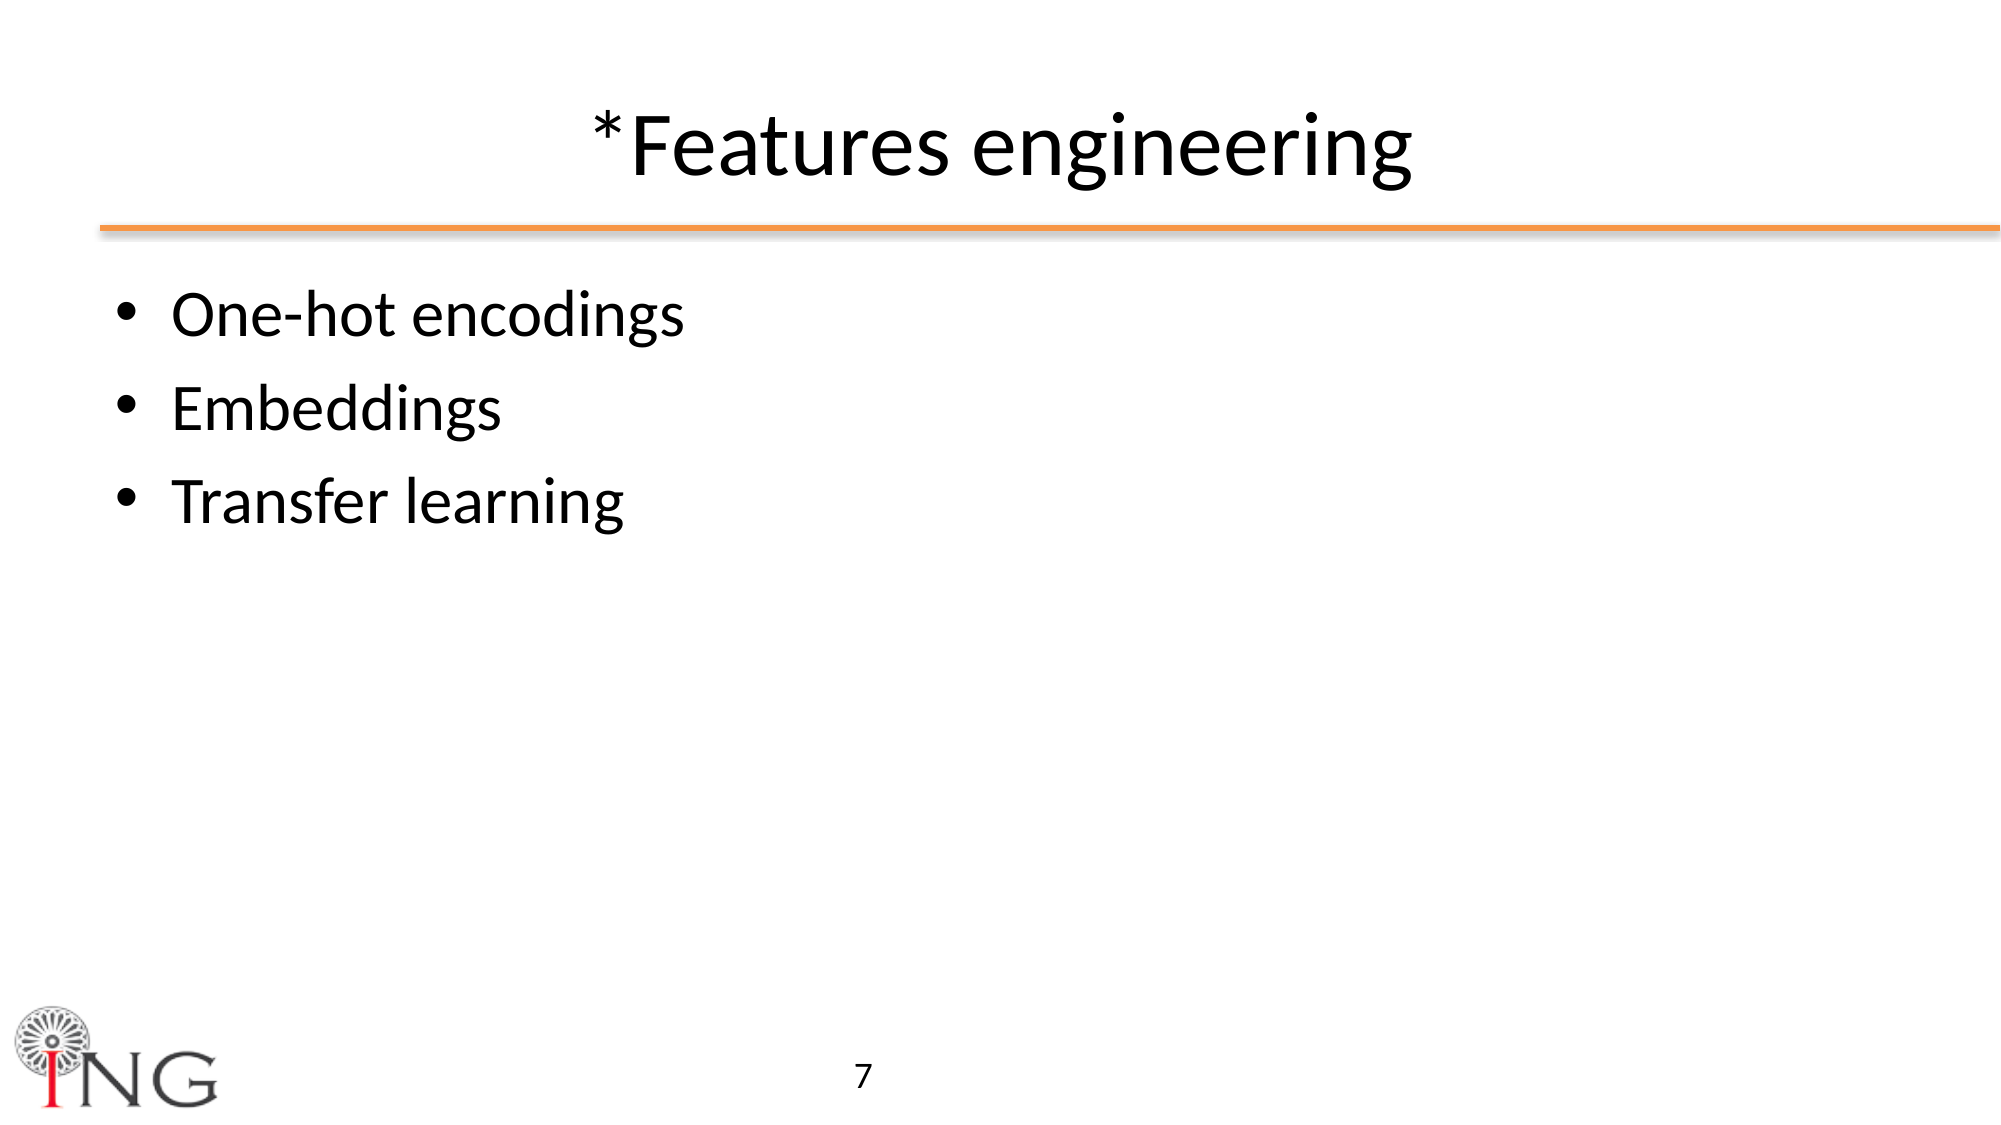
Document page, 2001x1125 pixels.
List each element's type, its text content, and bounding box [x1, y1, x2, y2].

title *Features engineering [99, 45, 1900, 233]
list One-hot encodings Embeddings Transfer learning [99, 262, 1900, 1005]
slide_number 7 [839, 1043, 1900, 1104]
picture [0, 987, 244, 1125]
